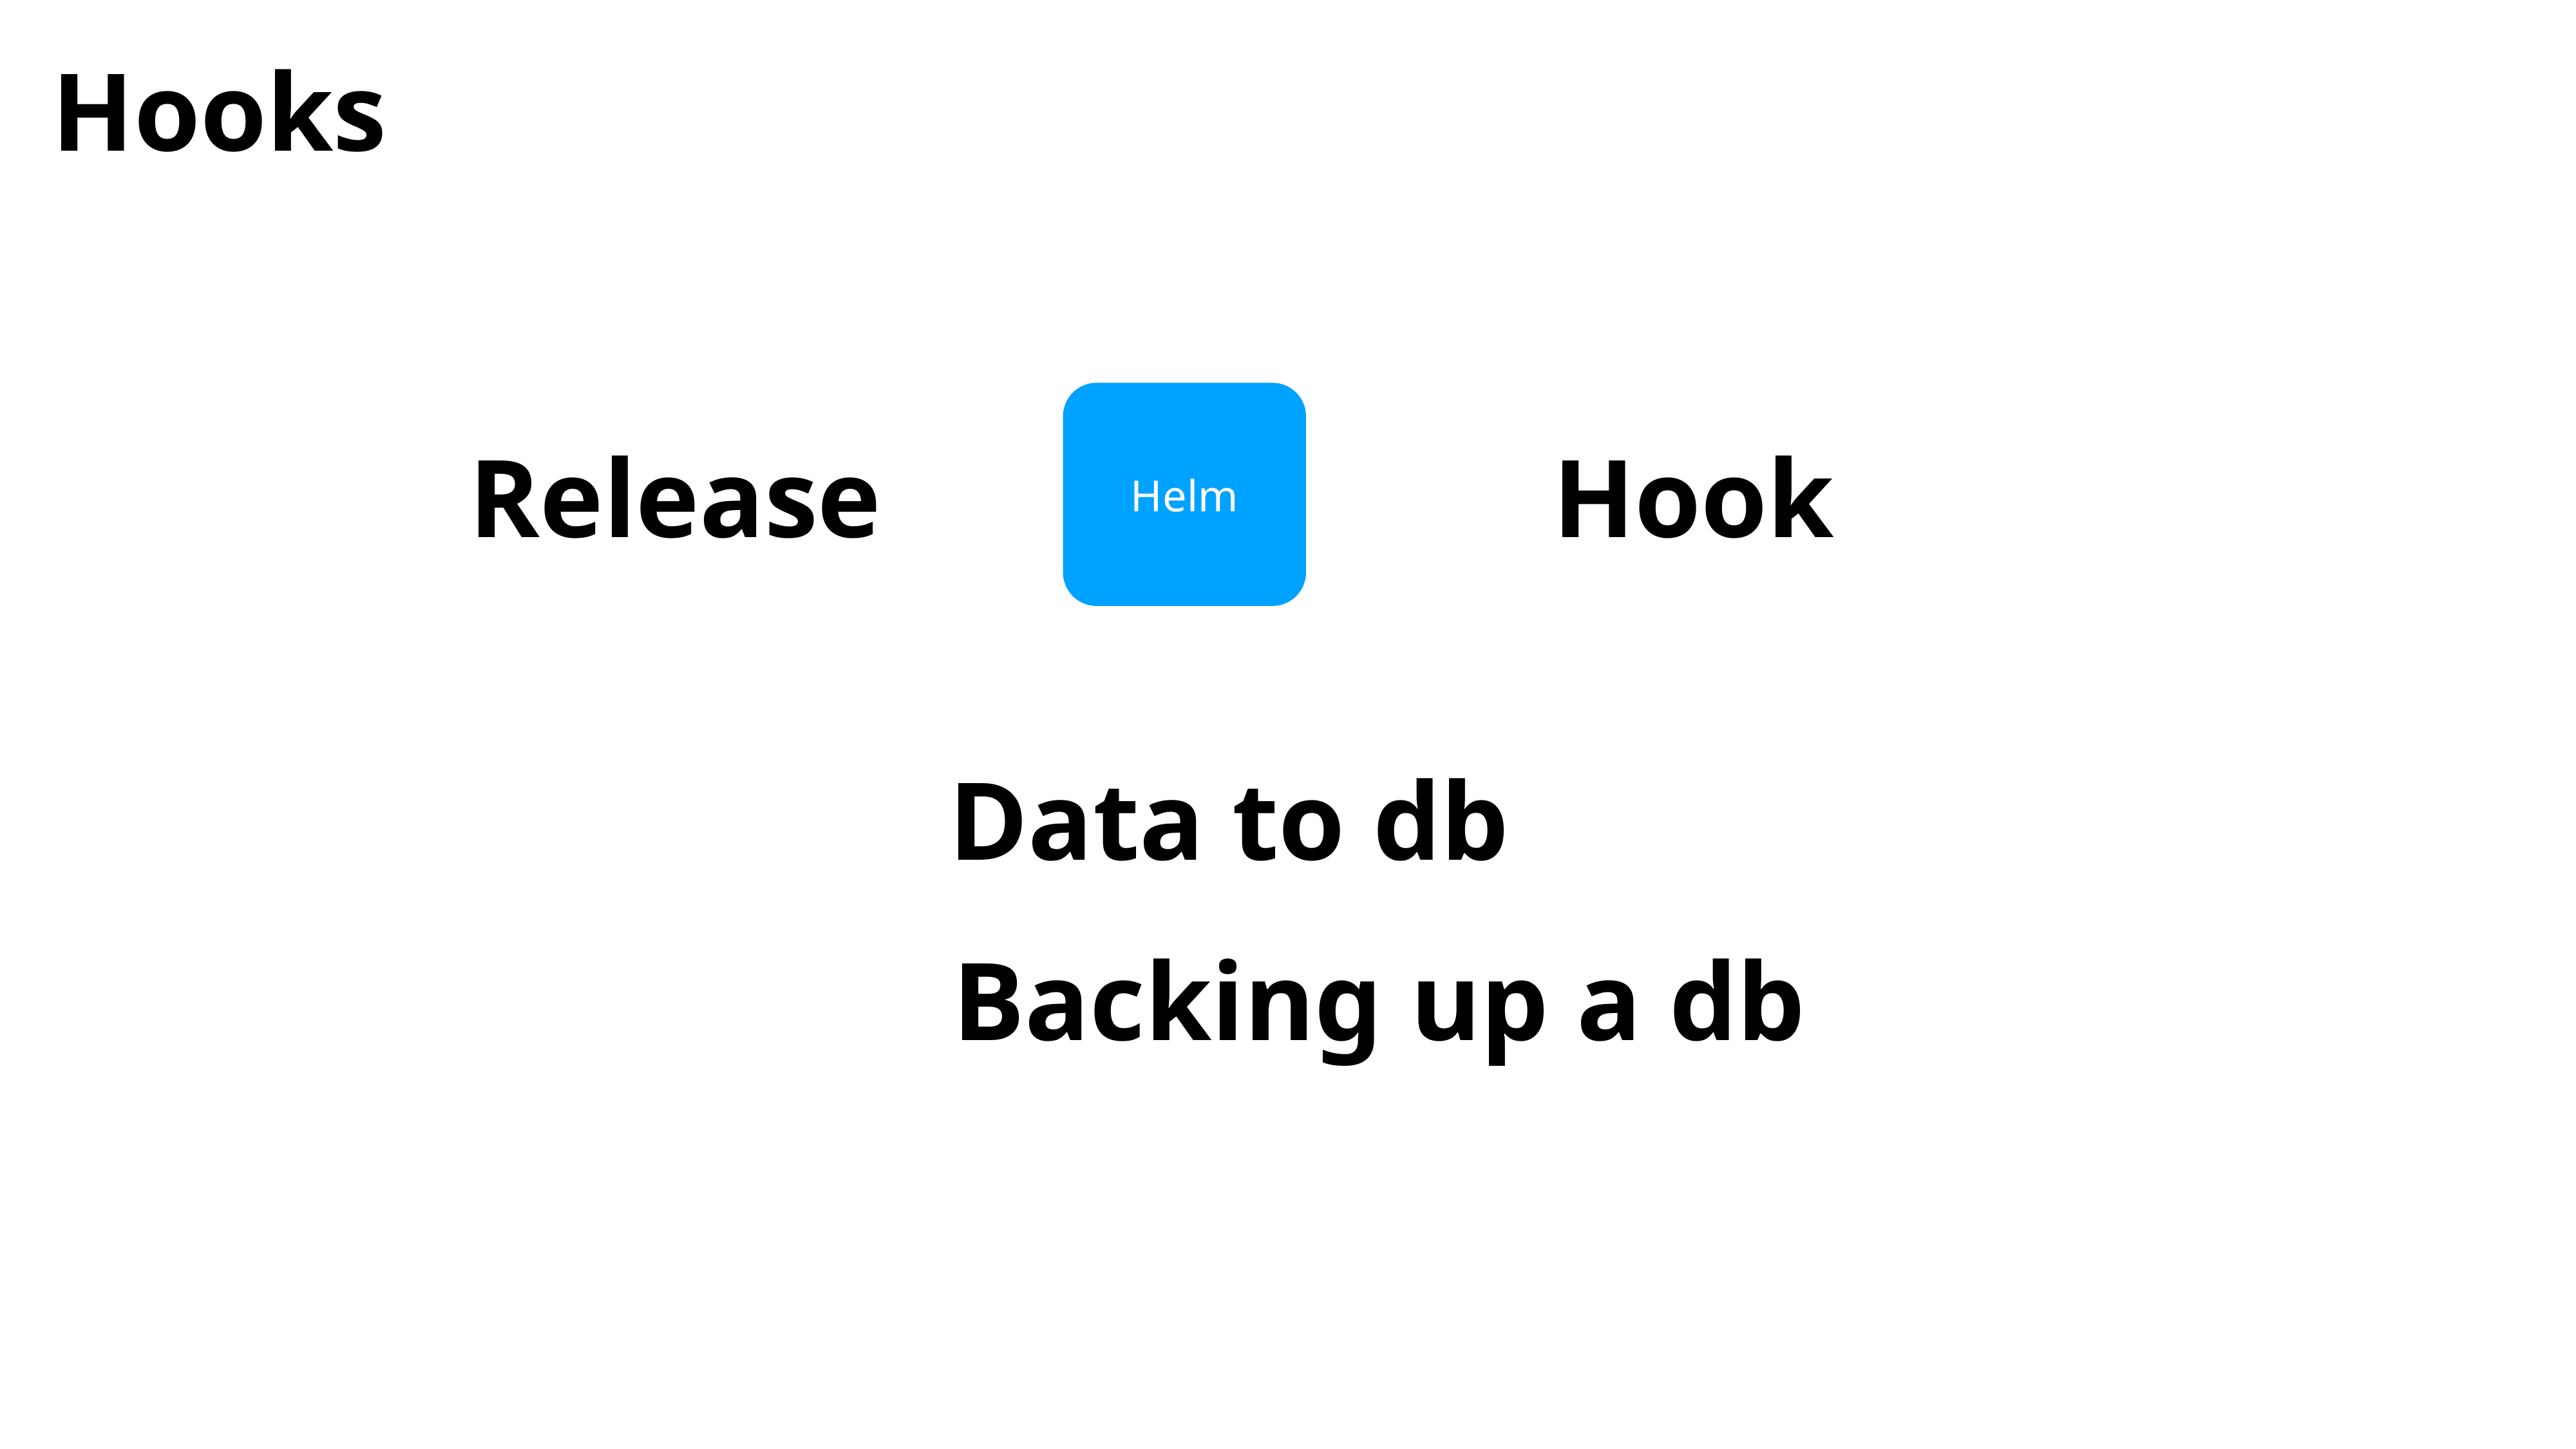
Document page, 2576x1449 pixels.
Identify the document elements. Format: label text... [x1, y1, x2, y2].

text_box Hook [1547, 424, 1840, 564]
text_box Data to db [943, 747, 1515, 887]
text_box Helm [1063, 383, 1306, 606]
text_box Backing up a db [947, 927, 1812, 1067]
text_box Release [464, 424, 887, 564]
text_box Hooks [46, 38, 393, 178]
